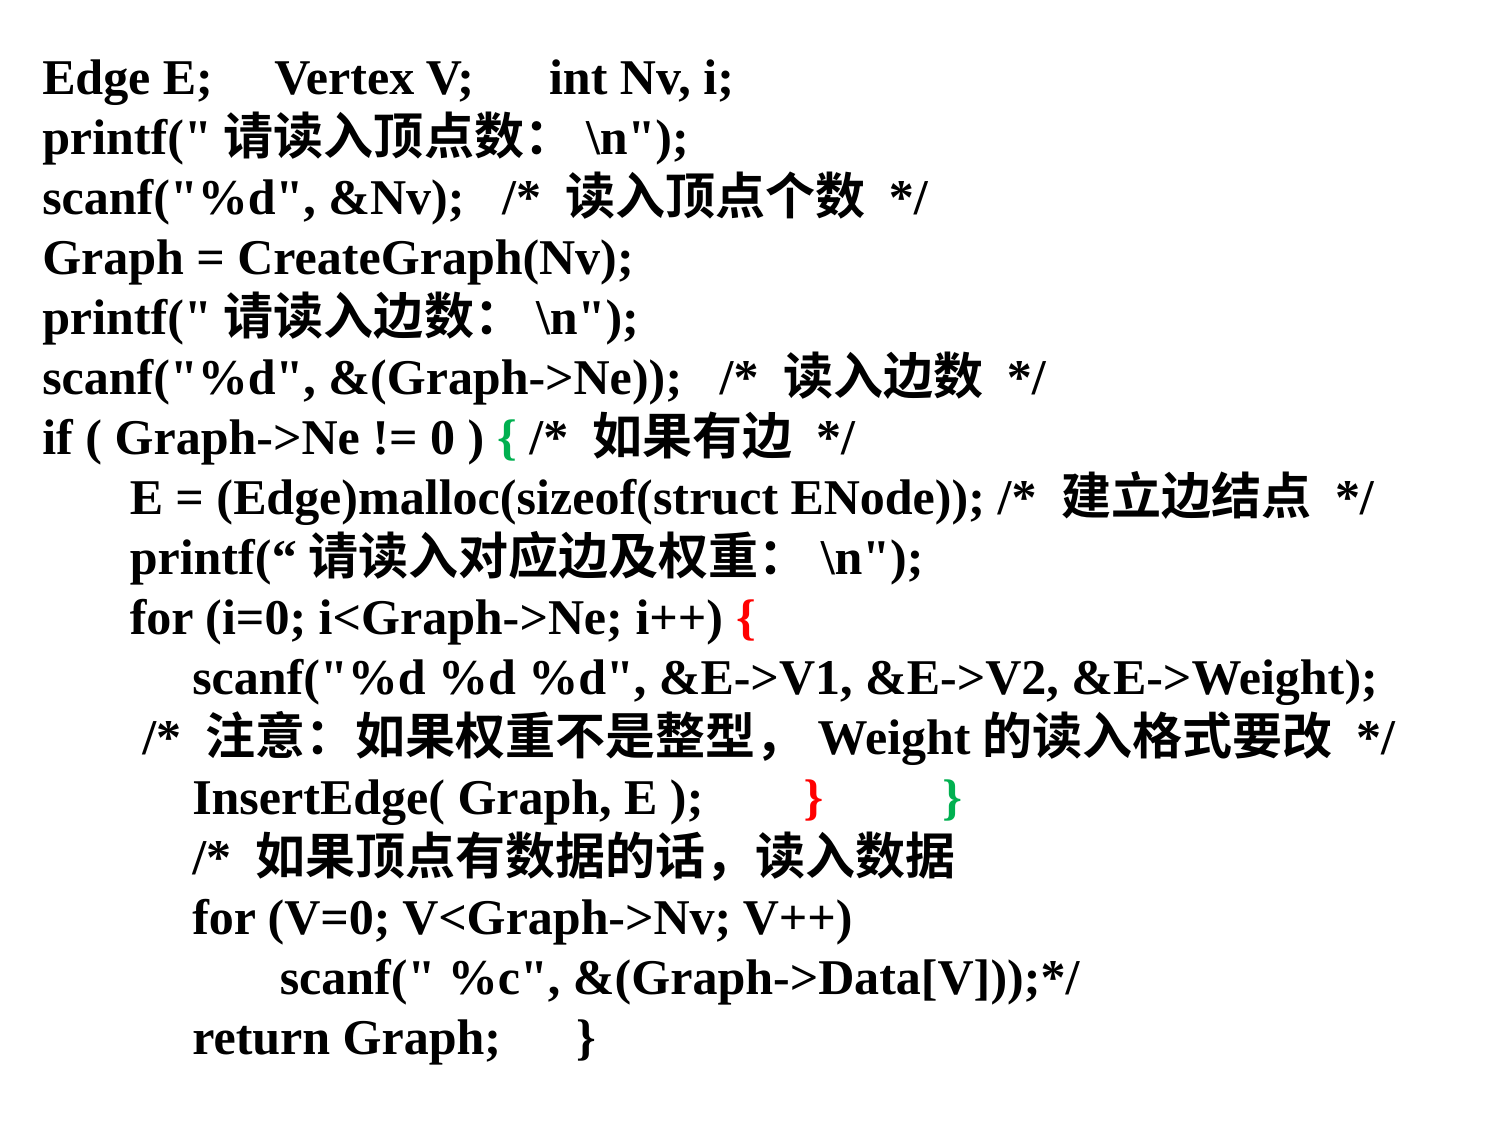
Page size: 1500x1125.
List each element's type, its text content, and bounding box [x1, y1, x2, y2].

text_box Edge E; Vertex V; int Nv, i; printf("请读入顶点数：\n"); scanf("%d", &Nv); /* 读入顶点个数 */ Graph = CreateGraph(Nv); printf("请读入边数：\n"); scanf("%d", &(Graph->Ne)); /* 读入边数 */ if ( Graph->Ne != 0 ) { /* 如果有边 */ E = (Edge)malloc(sizeof(struct ENode)); /* 建立边结点 */ printf(“请读入对应边及权重：\n"); for (i=0; i<Graph->Ne; i++) { scanf("%d %d %d", &E->V1, &E->V2, &E->Weight); /* 注意：如果权重不是整型，Weight的读入格式要改 */ InsertEdge( Graph, E ); } } /* 如果顶点有数据的话，读入数据 for (V=0; V<Graph->Nv; V++) scanf(" %c", &(Graph->Data[V]));*/ return Graph; } [27, 37, 1475, 1072]
